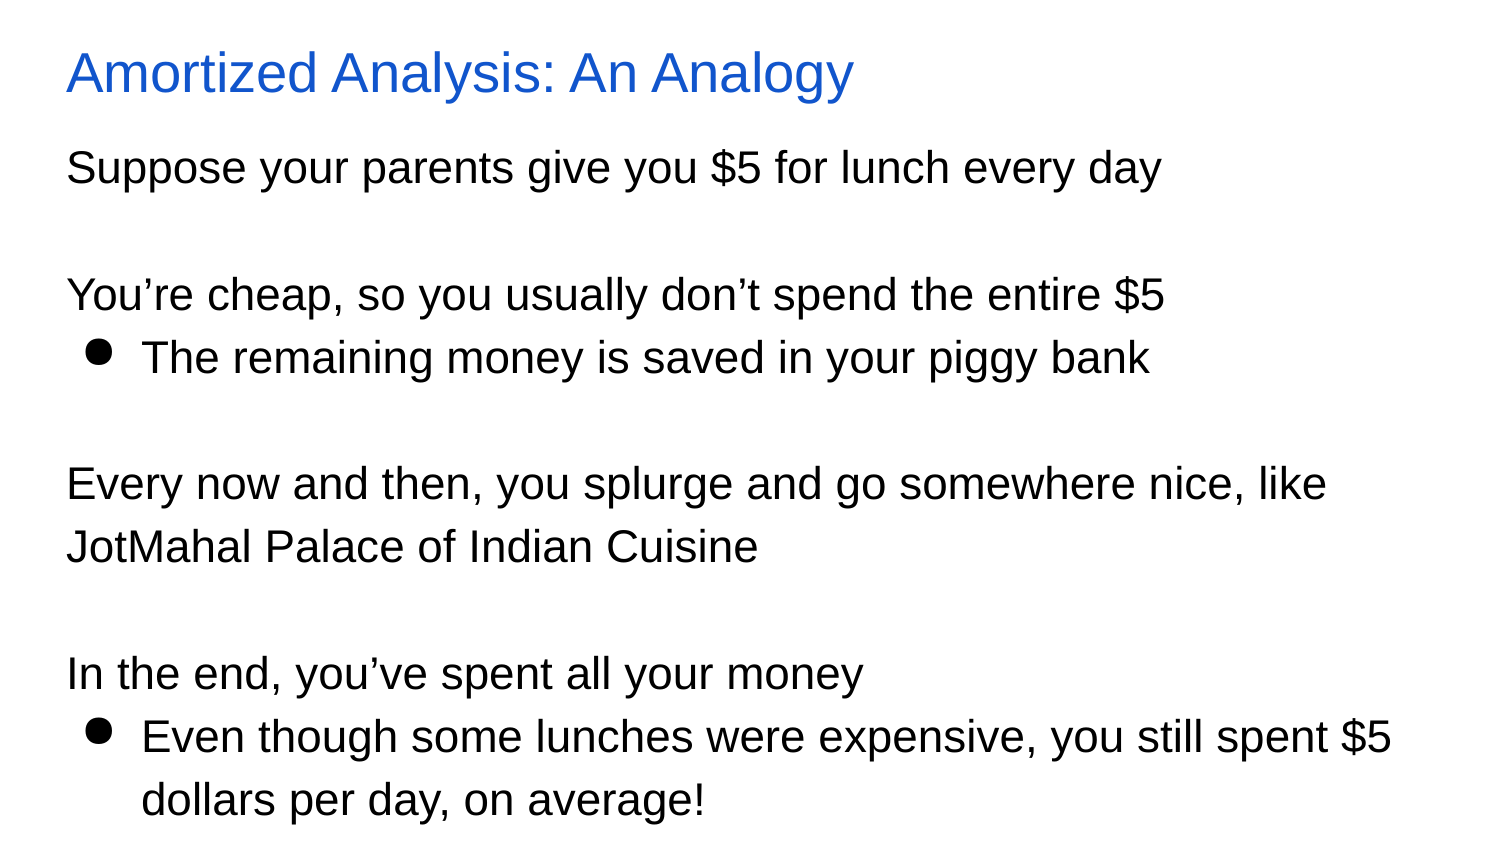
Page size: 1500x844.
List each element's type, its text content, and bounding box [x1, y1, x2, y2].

text_box Suppose your parents give you $5 for lunch every day You’re cheap, so you usually don’t spend the entire $5 The remaining money is saved in your piggy bank Every now and then, you splurge and go somewhere nice, like JotMahal Palace of Indian Cuisine In the end, you’ve spent all your money Even though some lunches were expensive, you still spent $5 dollars per day, on average! [51, 114, 1449, 826]
title Amortized Analysis: An Analogy [51, 20, 1449, 114]
